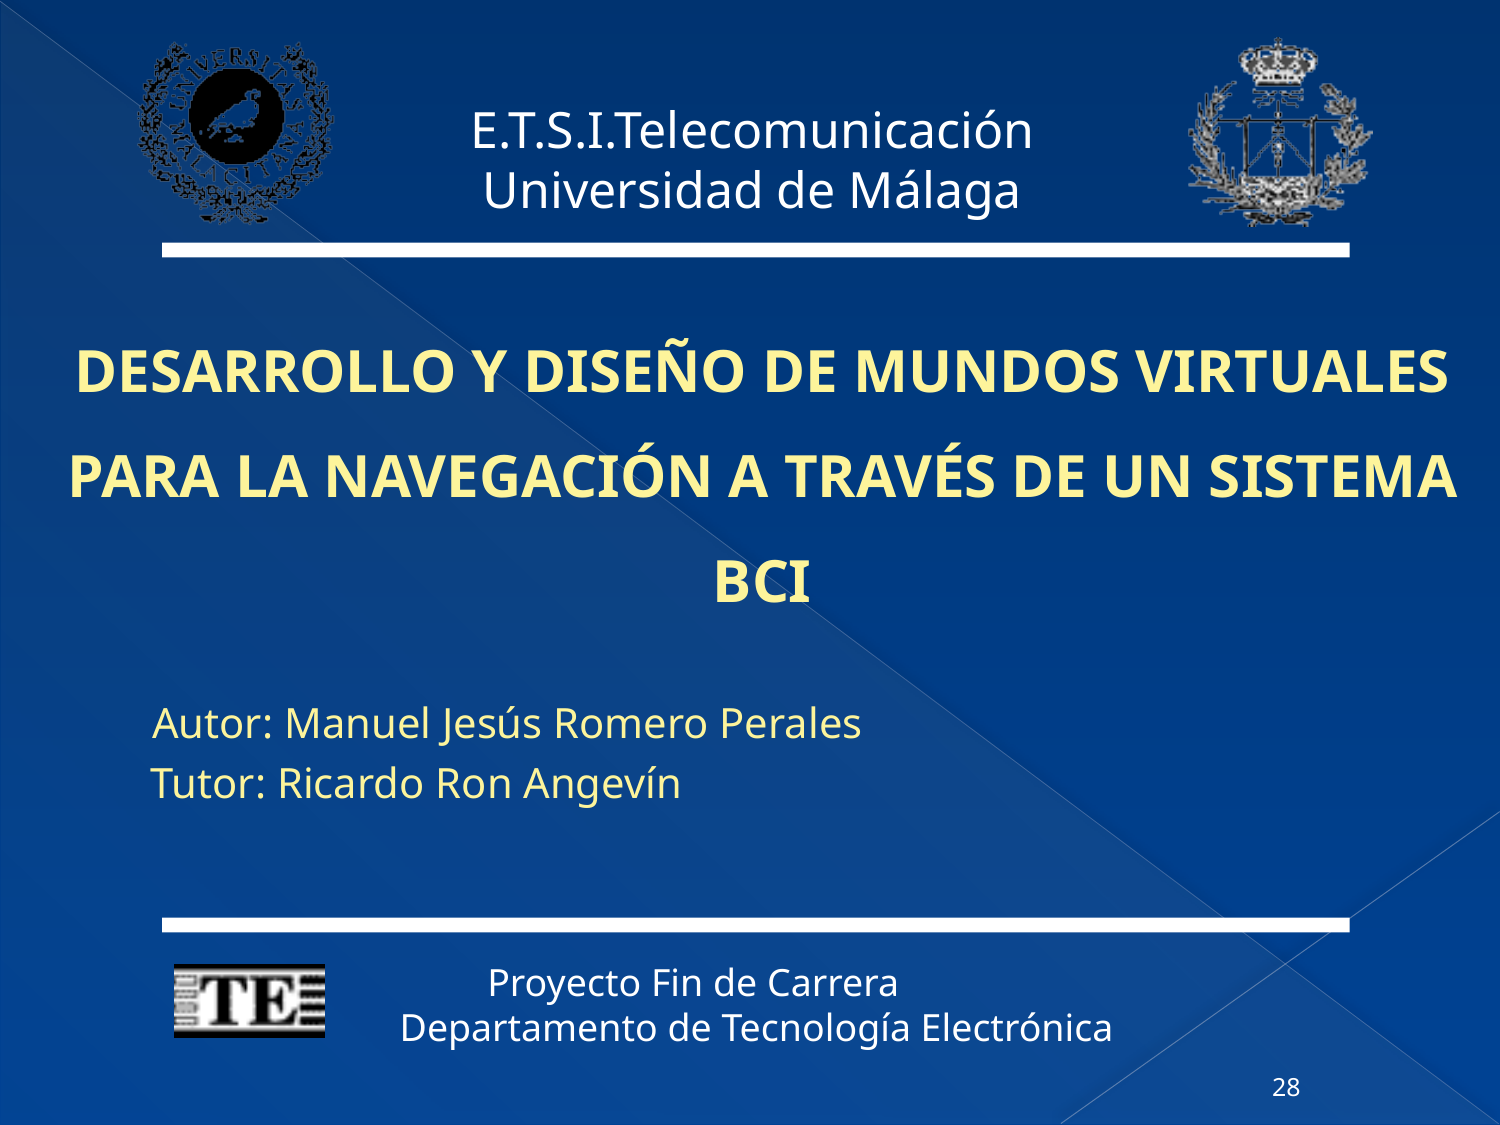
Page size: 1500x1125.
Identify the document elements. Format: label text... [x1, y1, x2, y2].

picture [1187, 37, 1373, 228]
picture [174, 964, 325, 1038]
text_box E.T.S.I.Telecomunicación Universidad de Málaga [455, 91, 1050, 226]
slide_number 28 [1245, 1063, 1328, 1113]
text_box DESARROLLO Y DISEÑO DE MUNDOS VIRTUALES PARA LA NAVEGACIÓN A TRAVÉS DE UN SISTEMA BCI Autor: Manuel Jesús Romero Perales Tutor: Ricardo Ron Angevín [49, 292, 1475, 865]
picture [123, 37, 338, 227]
